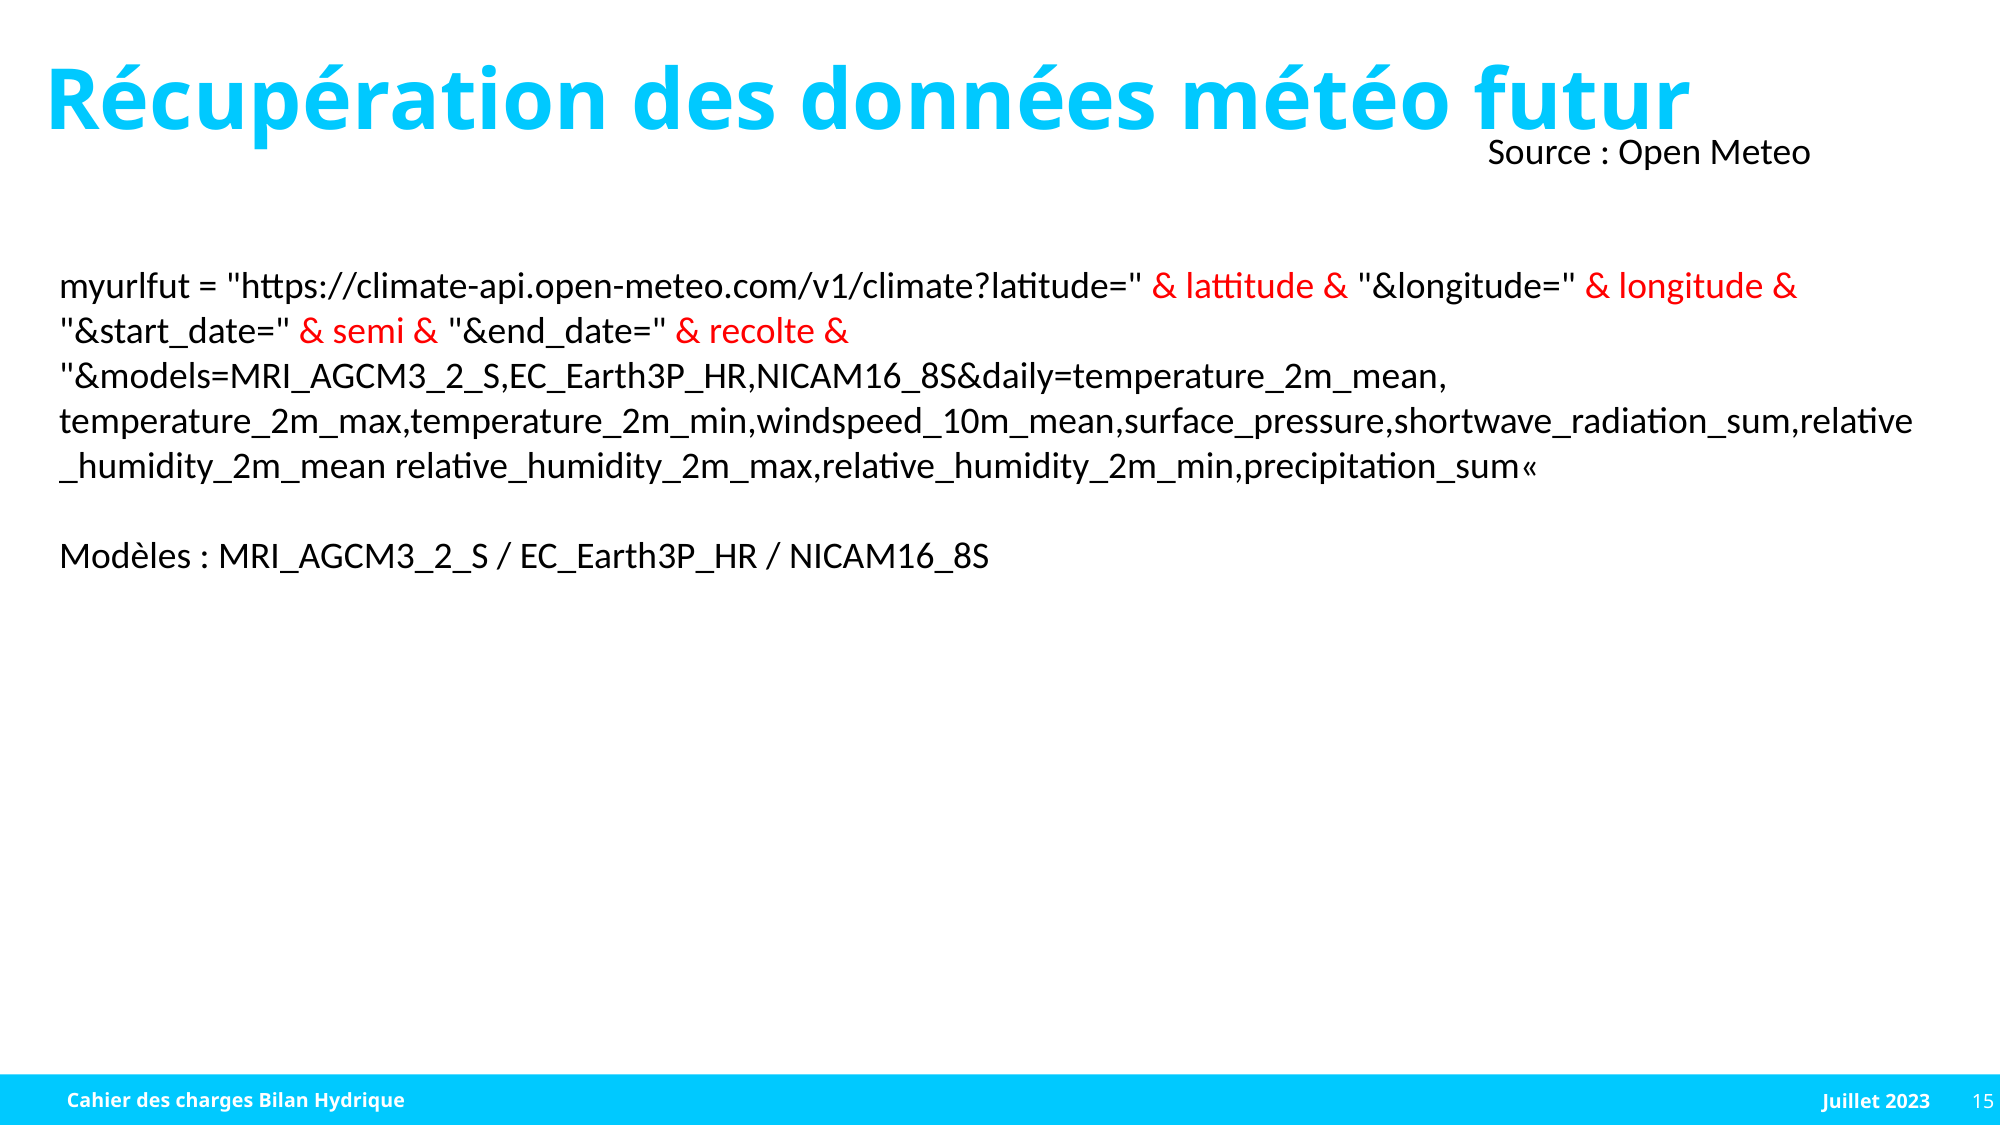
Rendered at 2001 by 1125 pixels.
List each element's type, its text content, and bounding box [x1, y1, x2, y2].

text_box myurlfut = "https://climate-api.open-meteo.com/v1/climate?latitude=" & lattitude & "&longitude=" & longitude & "&start_date=" & semi & "&end_date=" & recolte & "&models=MRI_AGCM3_2_S,EC_Earth3P_HR,NICAM16_8S&daily=temperature_2m_mean, temperature_2m_max,temperature_2m_min,windspeed_10m_mean,surface_pressure,shortwave_radiation_sum,relative_humidity_2m_mean relative_humidity_2m_max,relative_humidity_2m_min,precipitation_sum« Modèles : MRI_AGCM3_2_S / EC_Earth3P_HR / NICAM16_8S [44, 254, 1935, 584]
slide_number 15 [1946, 1088, 1995, 1113]
list Juillet 2023 [1514, 1088, 1931, 1125]
list Cahier des charges Bilan Hydrique [66, 1087, 665, 1125]
title Récupération des données météo futur [44, 45, 1760, 148]
text_box Source : Open Meteo [1473, 119, 1921, 179]
